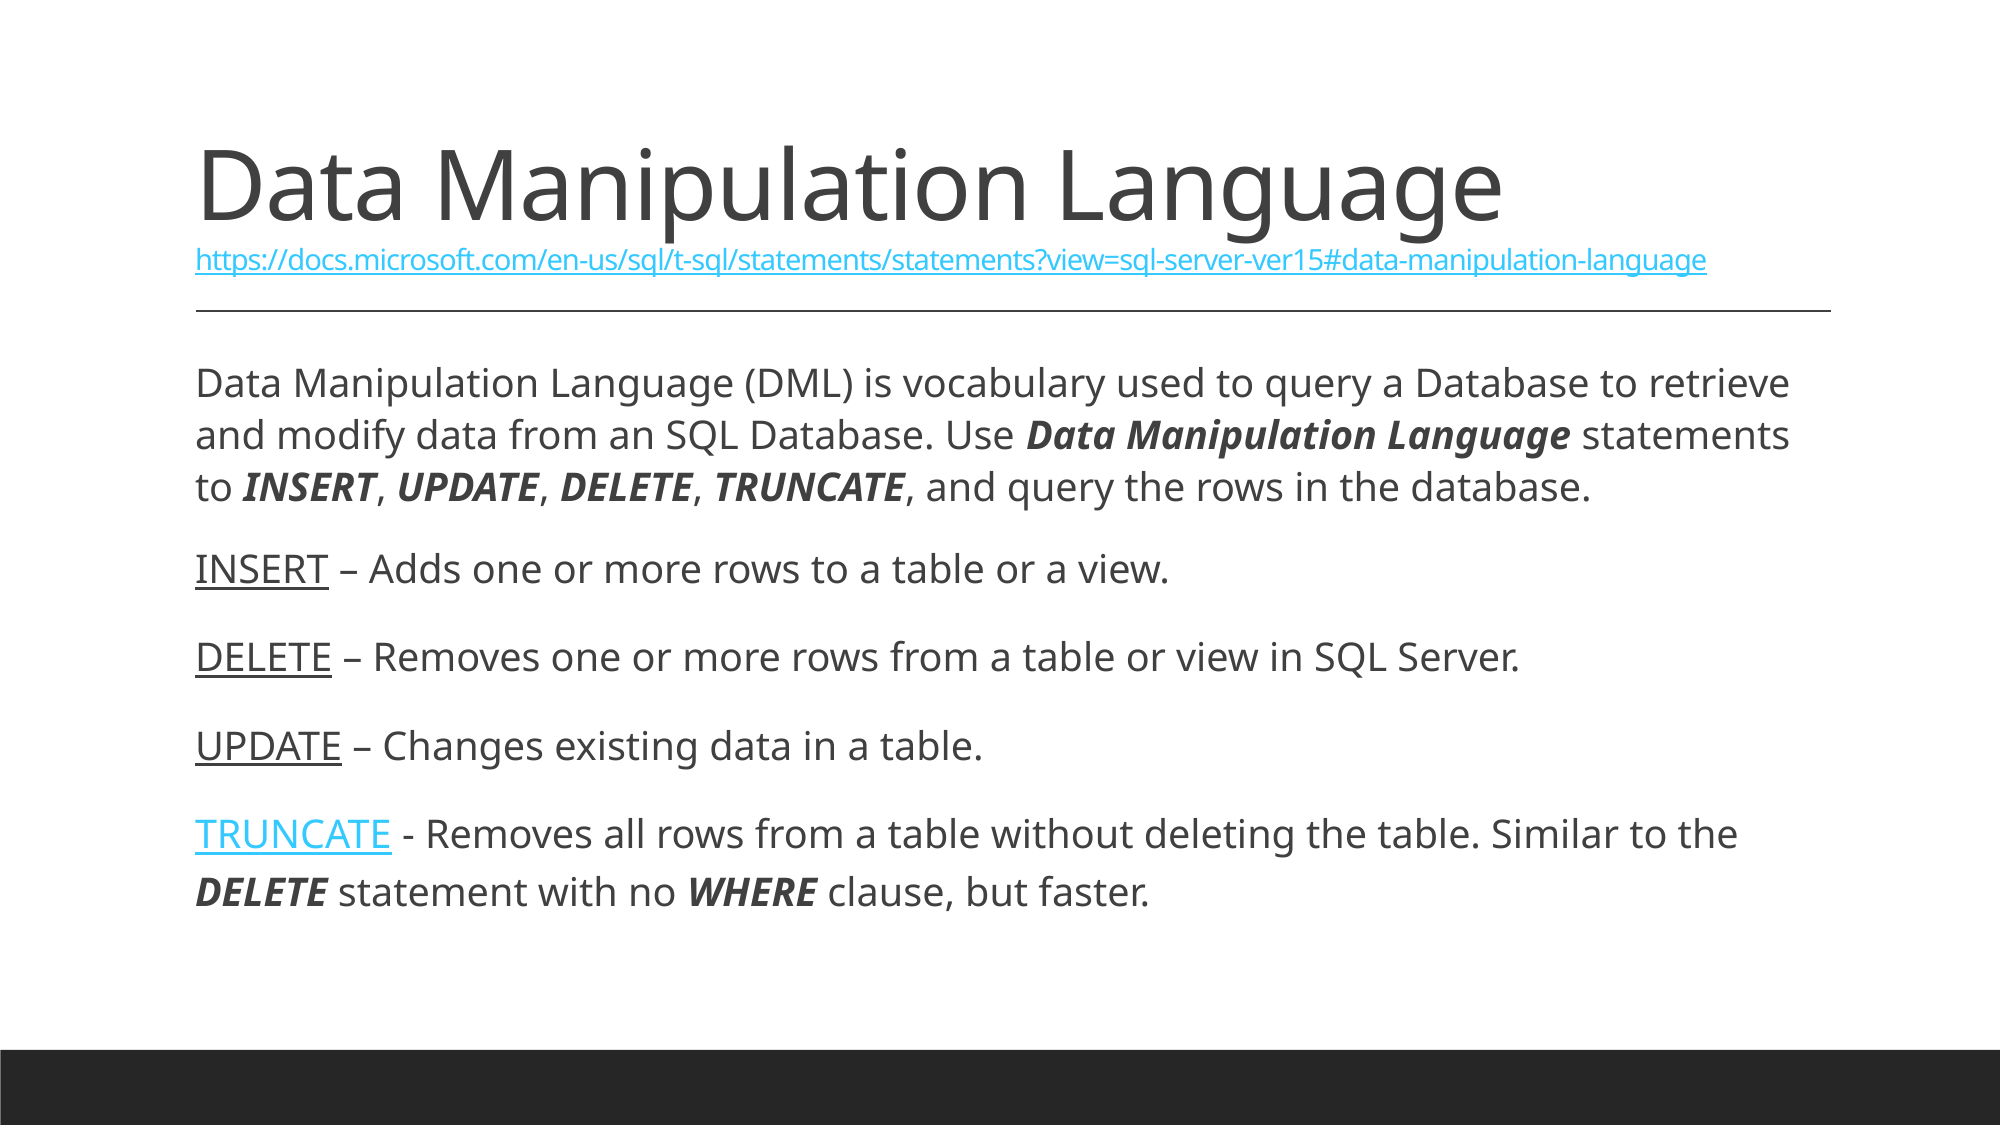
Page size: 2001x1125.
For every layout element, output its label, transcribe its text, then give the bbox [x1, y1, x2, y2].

title Data Manipulation Language https://docs.microsoft.com/en-us/sql/t-sql/statements/statements?view=sql-server-ver15#data-manipulation-language [180, 47, 1830, 285]
list Data Manipulation Language (DML) is vocabulary used to query a Database to retrieve and modify data from an SQL Database. Use Data Manipulation Language statements to INSERT, UPDATE, DELETE, TRUNCATE, and query the rows in the database. INSERT – Adds one or more rows to a table or a view. DELETE – Removes one or more rows from a table or view in SQL Server. UPDATE – Changes existing data in a table. TRUNCATE - Removes all rows from a table without deleting the table. Similar to the DELETE statement with no WHERE clause, but faster. [180, 345, 1830, 963]
